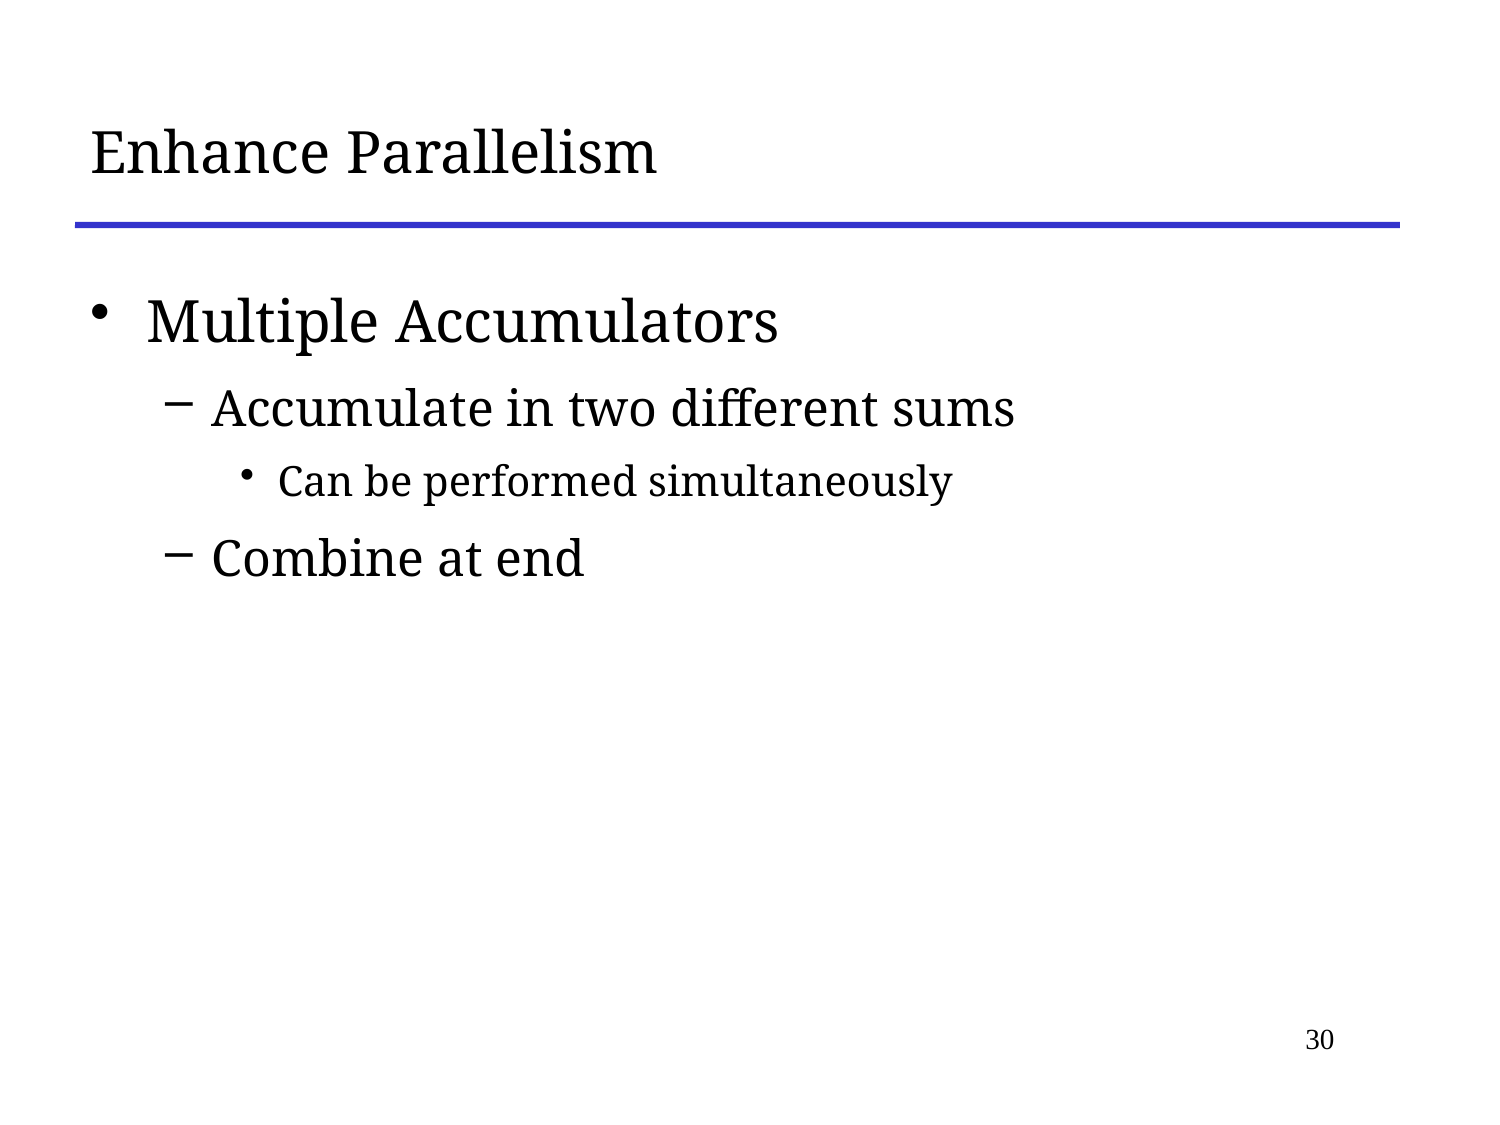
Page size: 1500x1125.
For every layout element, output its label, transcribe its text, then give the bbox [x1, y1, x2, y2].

slide_number 30 [1137, 1012, 1351, 1088]
list Multiple Accumulators Accumulate in two different sums Can be performed simultaneously Combine at end [75, 262, 1438, 988]
title Enhance Parallelism [75, 75, 1400, 225]
